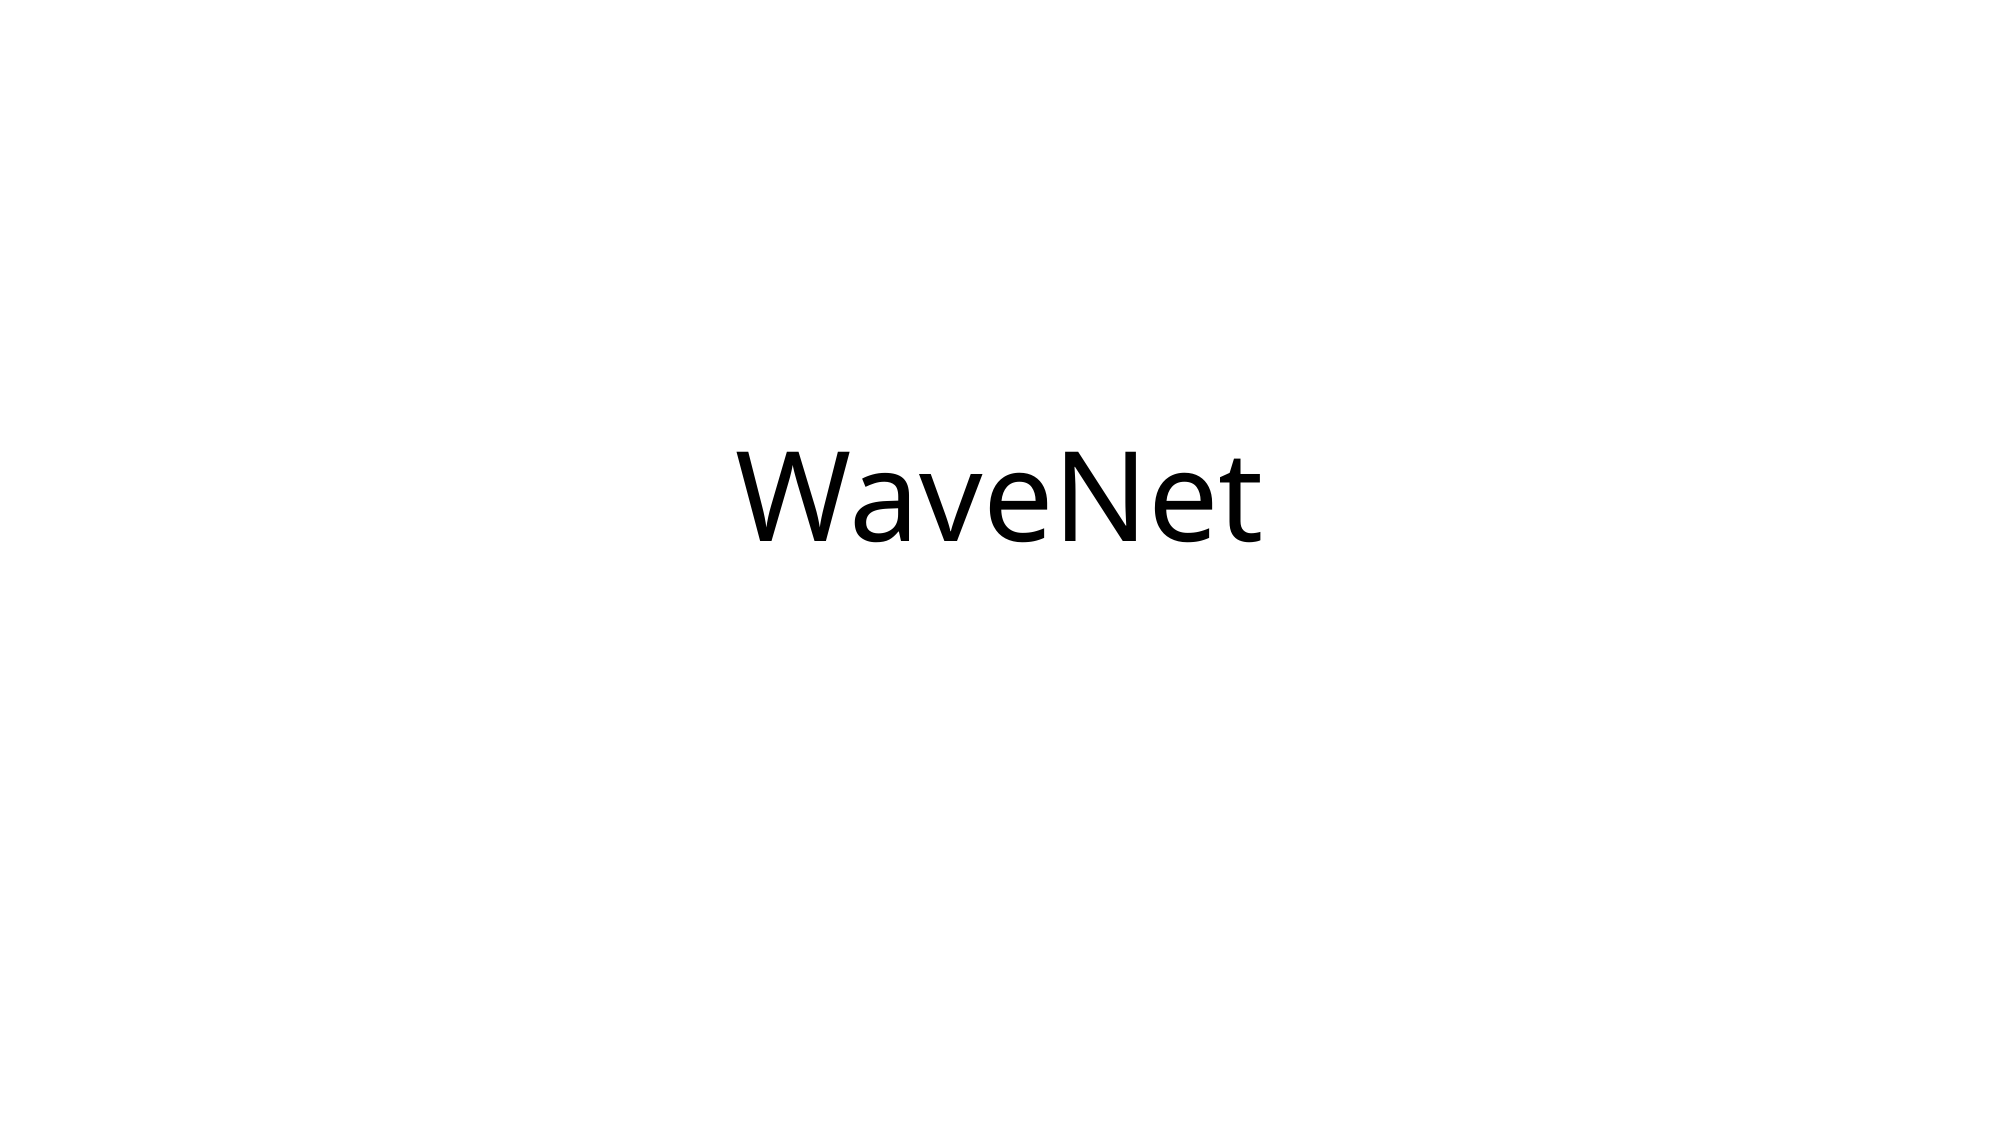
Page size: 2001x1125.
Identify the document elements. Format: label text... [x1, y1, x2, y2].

title WaveNet [249, 184, 1750, 576]
